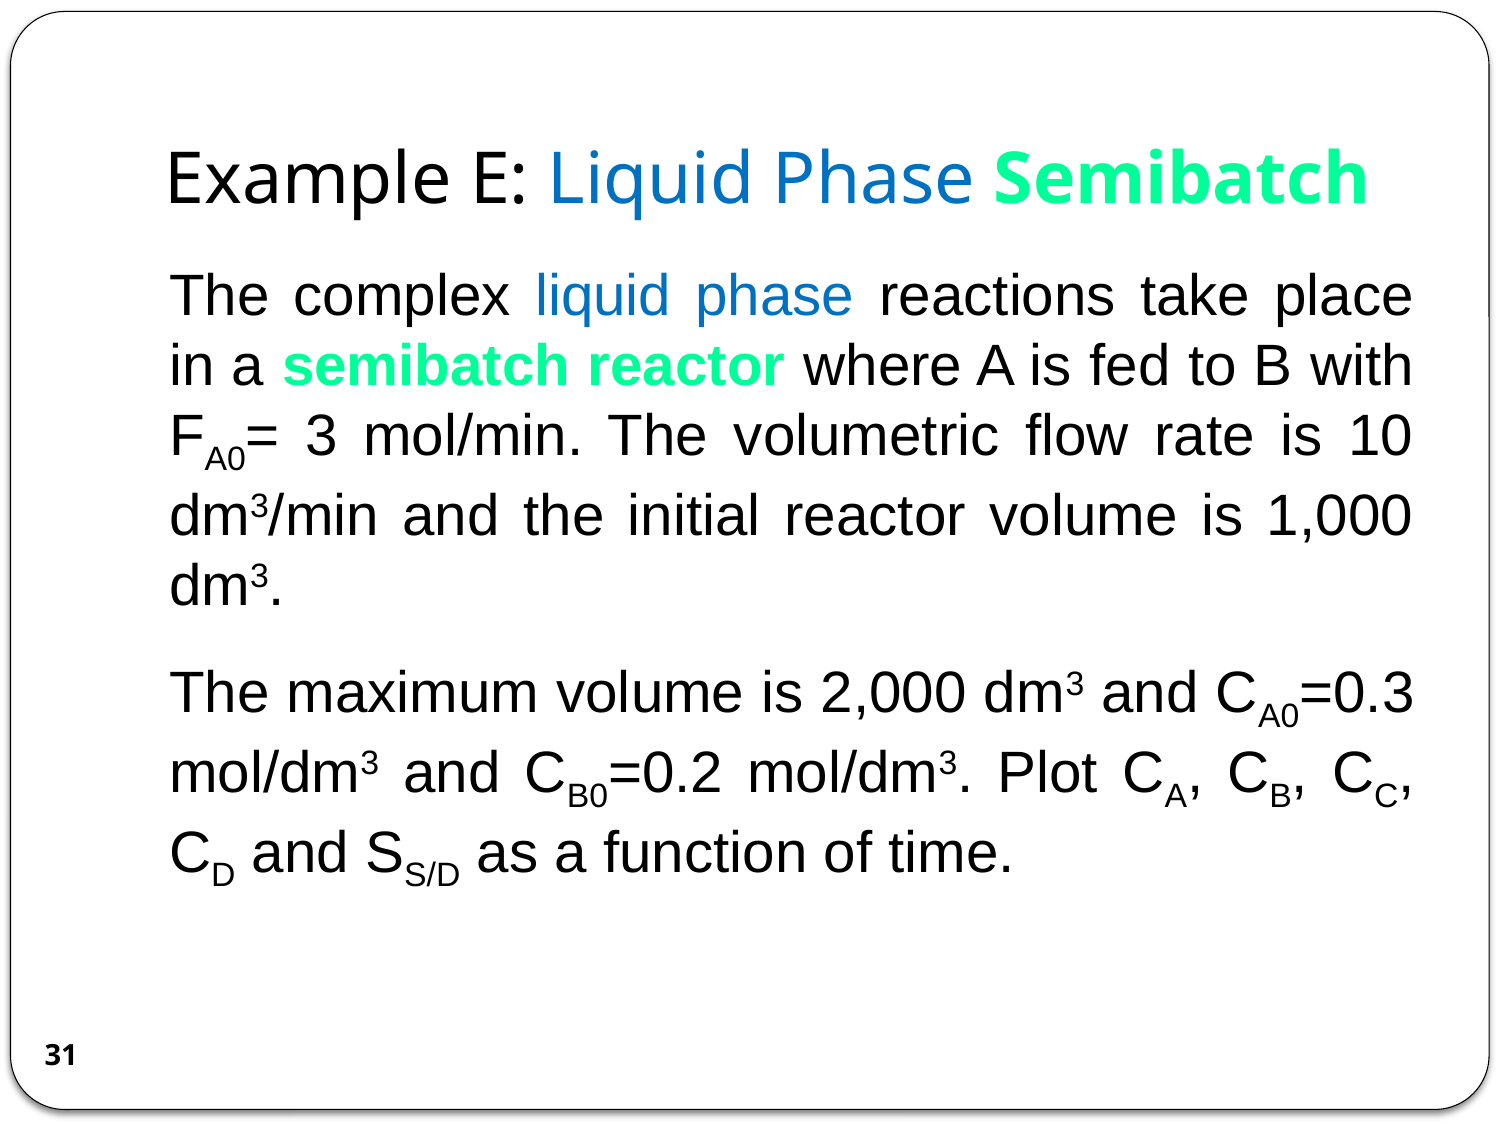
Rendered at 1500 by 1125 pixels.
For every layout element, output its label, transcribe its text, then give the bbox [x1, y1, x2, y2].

slide_number 31 [23, 1018, 99, 1094]
text_box The complex liquid phase reactions take place in a semibatch reactor where A is fed to B with FA0= 3 mol/min. The volumetric flow rate is 10 dm3/min and the initial reactor volume is 1,000 dm3. The maximum volume is 2,000 dm3 and CA0=0.3 mol/dm3 and CB0=0.2 mol/dm3. Plot CA, CB, CC, CD and SS/D as a function of time. [154, 249, 1430, 901]
title Example E: Liquid Phase Semibatch [150, 45, 1425, 233]
